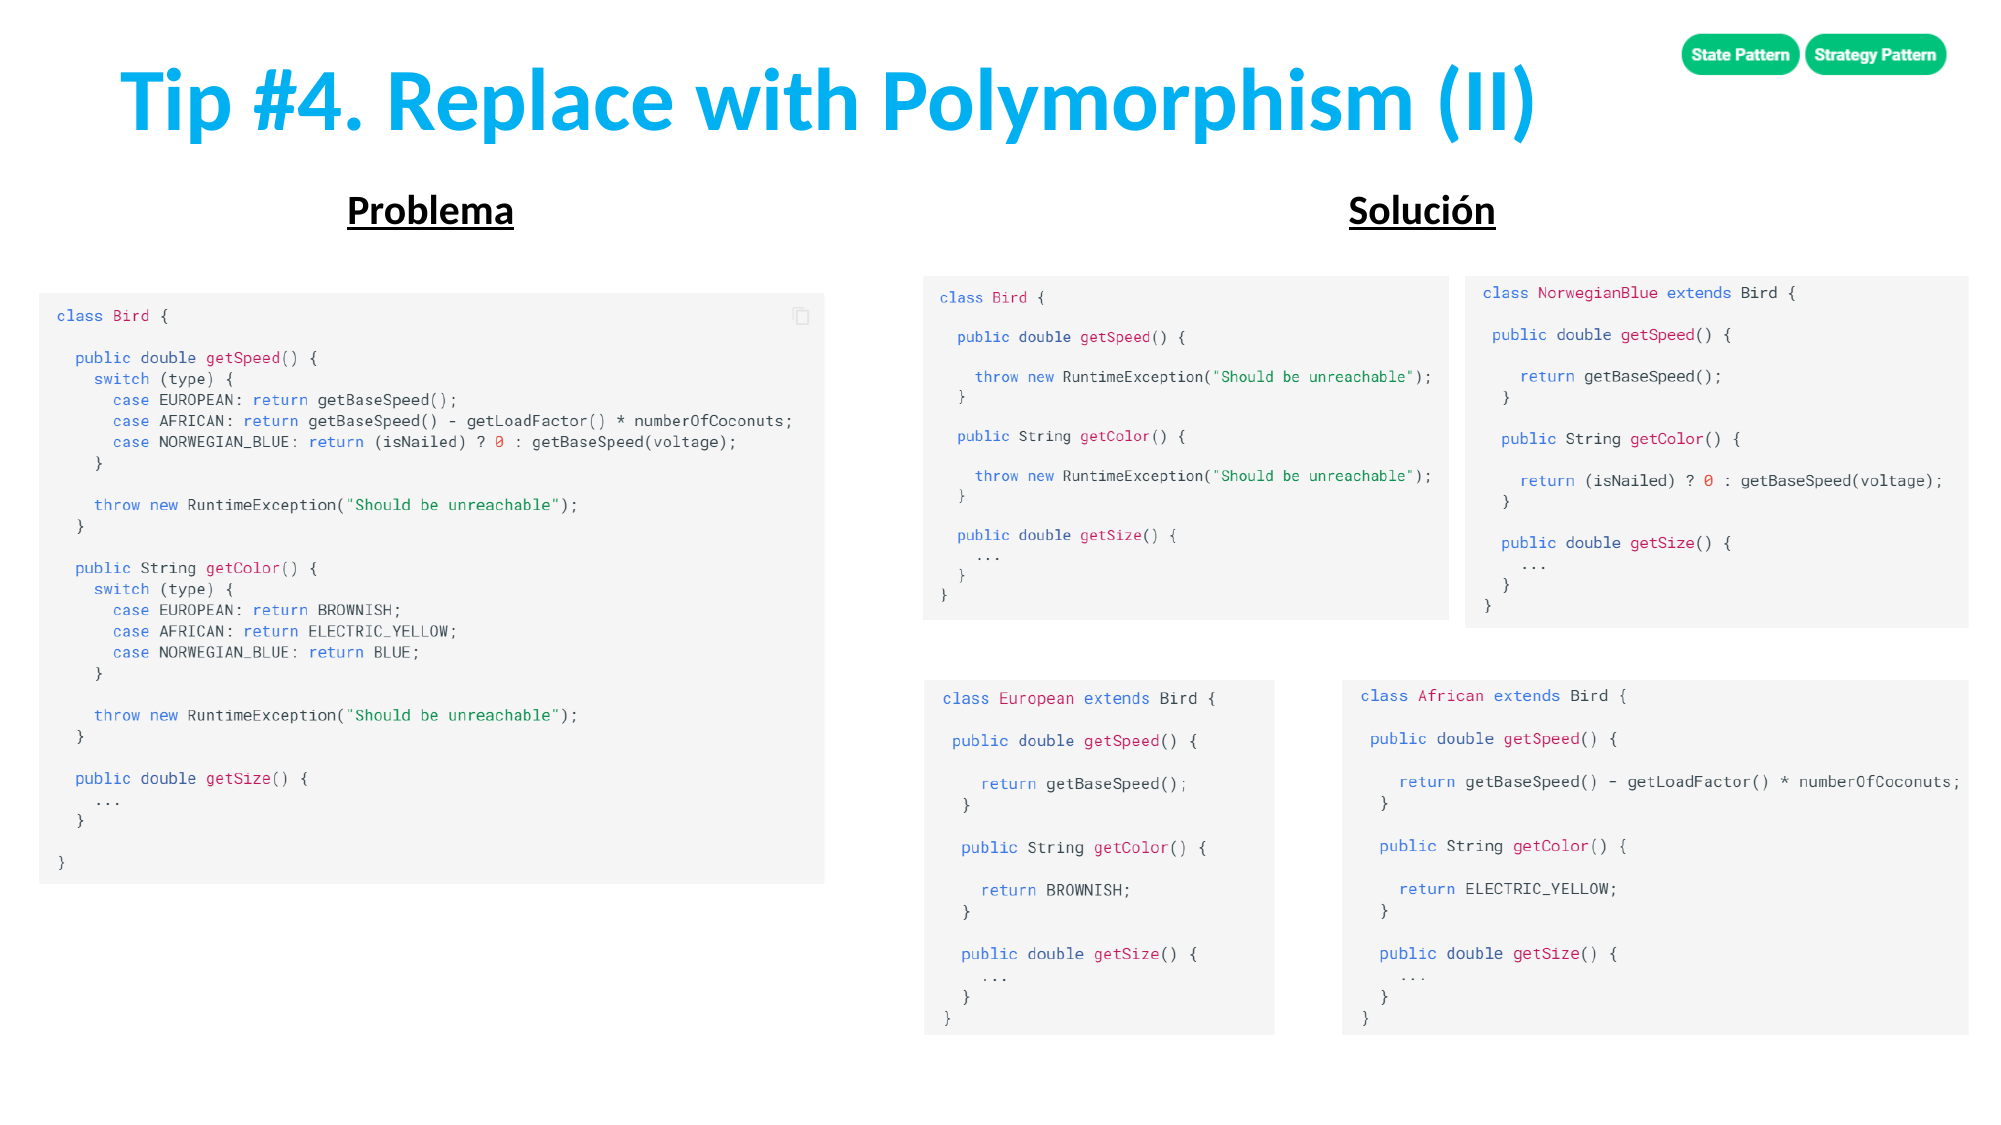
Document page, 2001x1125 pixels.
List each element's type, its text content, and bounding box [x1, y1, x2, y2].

picture [31, 287, 835, 890]
title Tip #4. Replace with Polymorphism (II) [99, 45, 1900, 158]
picture [1453, 276, 1969, 632]
text_box Solución [881, 172, 1964, 268]
picture [1324, 680, 1969, 1035]
picture [1673, 26, 1951, 84]
text_box Problema [39, 172, 823, 268]
picture [918, 265, 1449, 620]
picture [910, 680, 1275, 1035]
